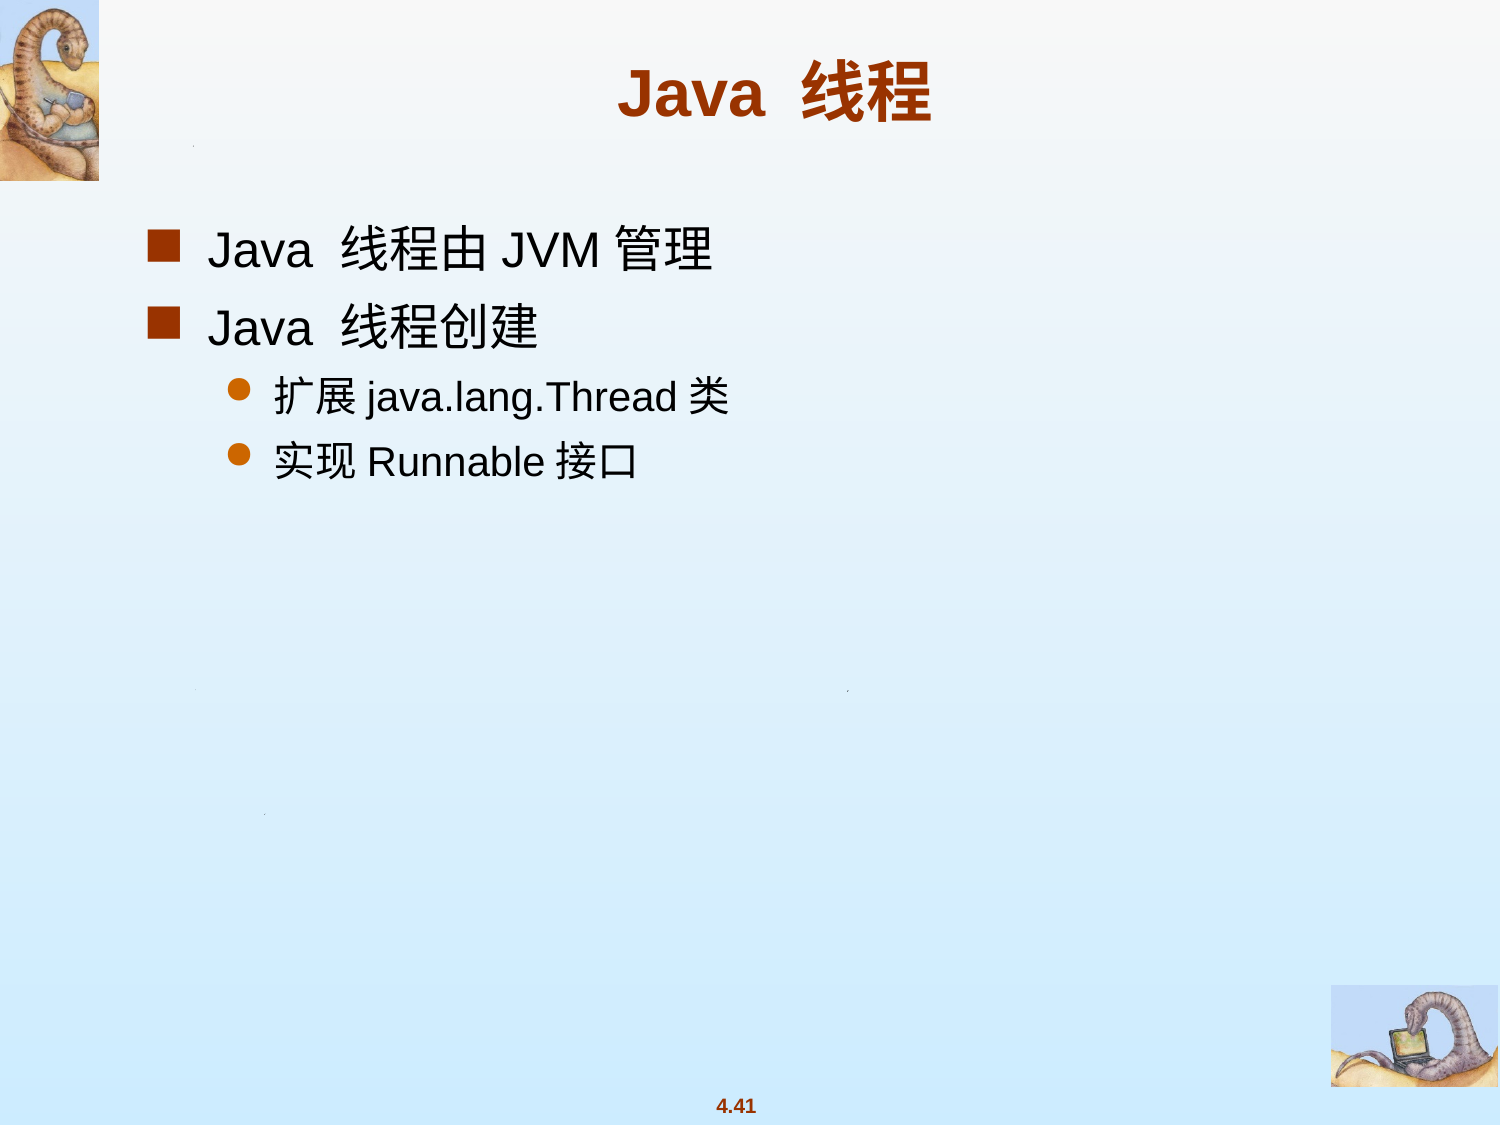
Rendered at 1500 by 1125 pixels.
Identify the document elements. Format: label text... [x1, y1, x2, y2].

picture [1331, 985, 1498, 1087]
list Java 线程由JVM管理 Java 线程创建 扩展java.lang.Thread类 实现Runnable接口 [136, 210, 1167, 713]
picture [0, 0, 99, 181]
title Java 线程 [112, 37, 1438, 138]
